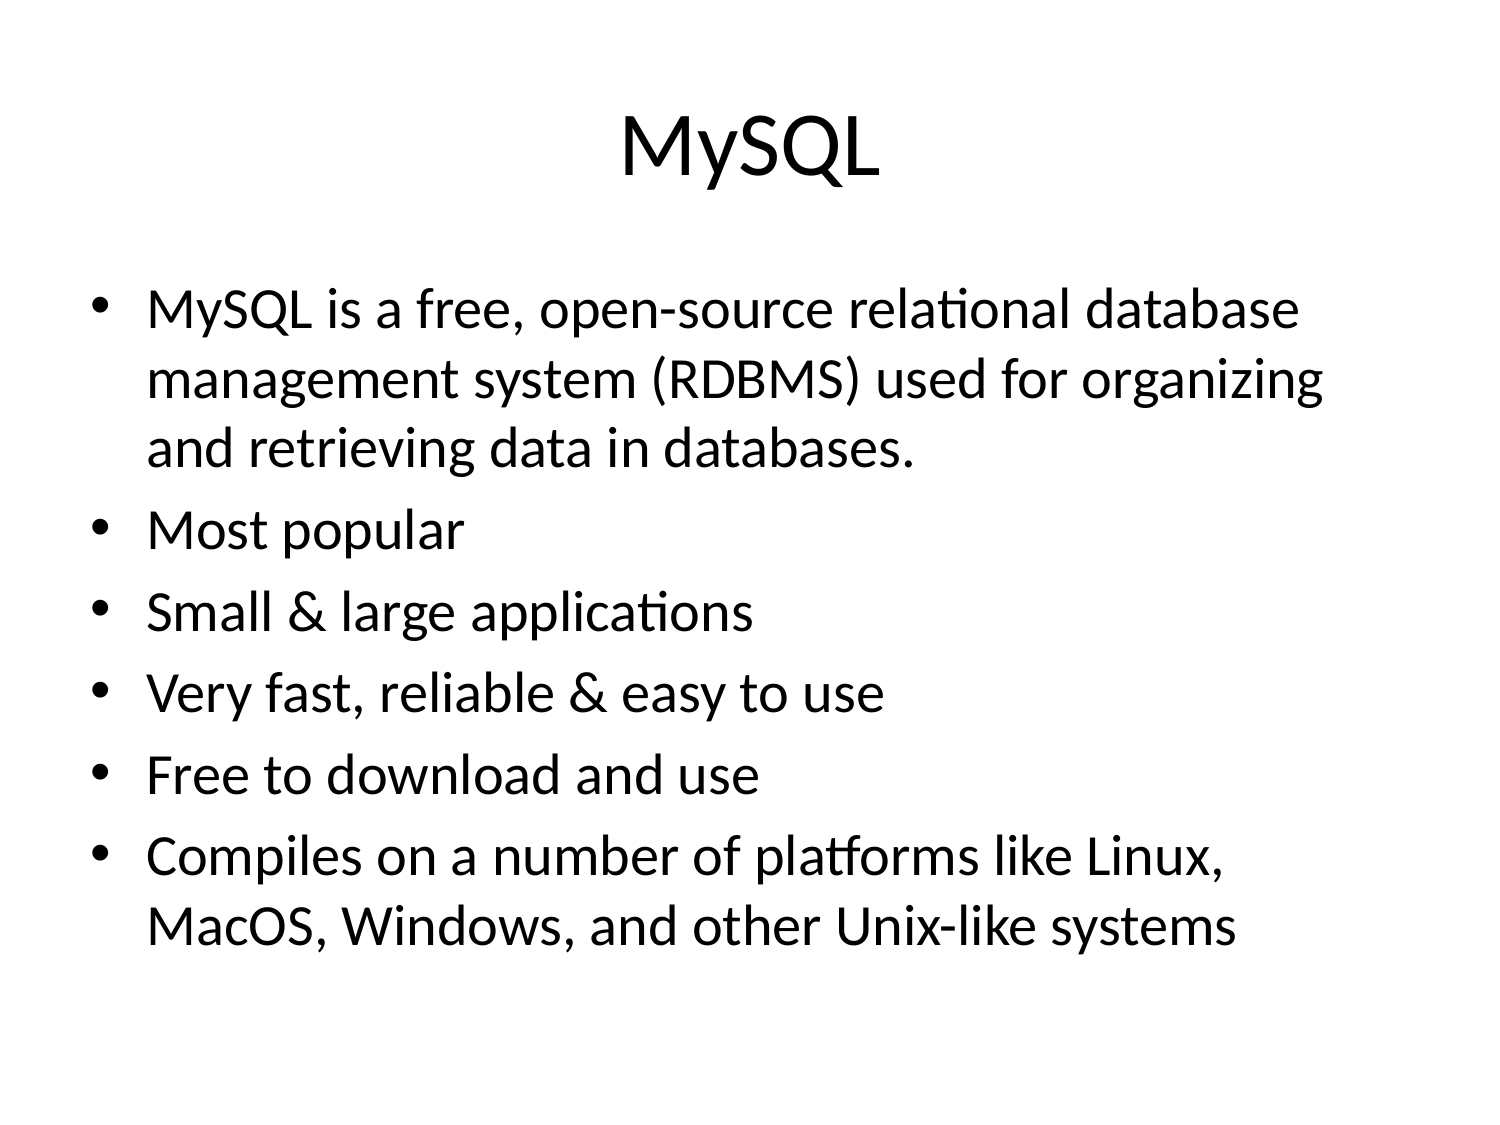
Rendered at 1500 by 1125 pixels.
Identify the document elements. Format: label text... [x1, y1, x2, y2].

list MySQL is a free, open-source relational database management system (RDBMS) used for organizing and retrieving data in databases. Most popular Small & large applications Very fast, reliable & easy to use Free to download and use Compiles on a number of platforms like Linux, MacOS, Windows, and other Unix-like systems [75, 262, 1425, 1005]
title MySQL [75, 45, 1425, 233]
